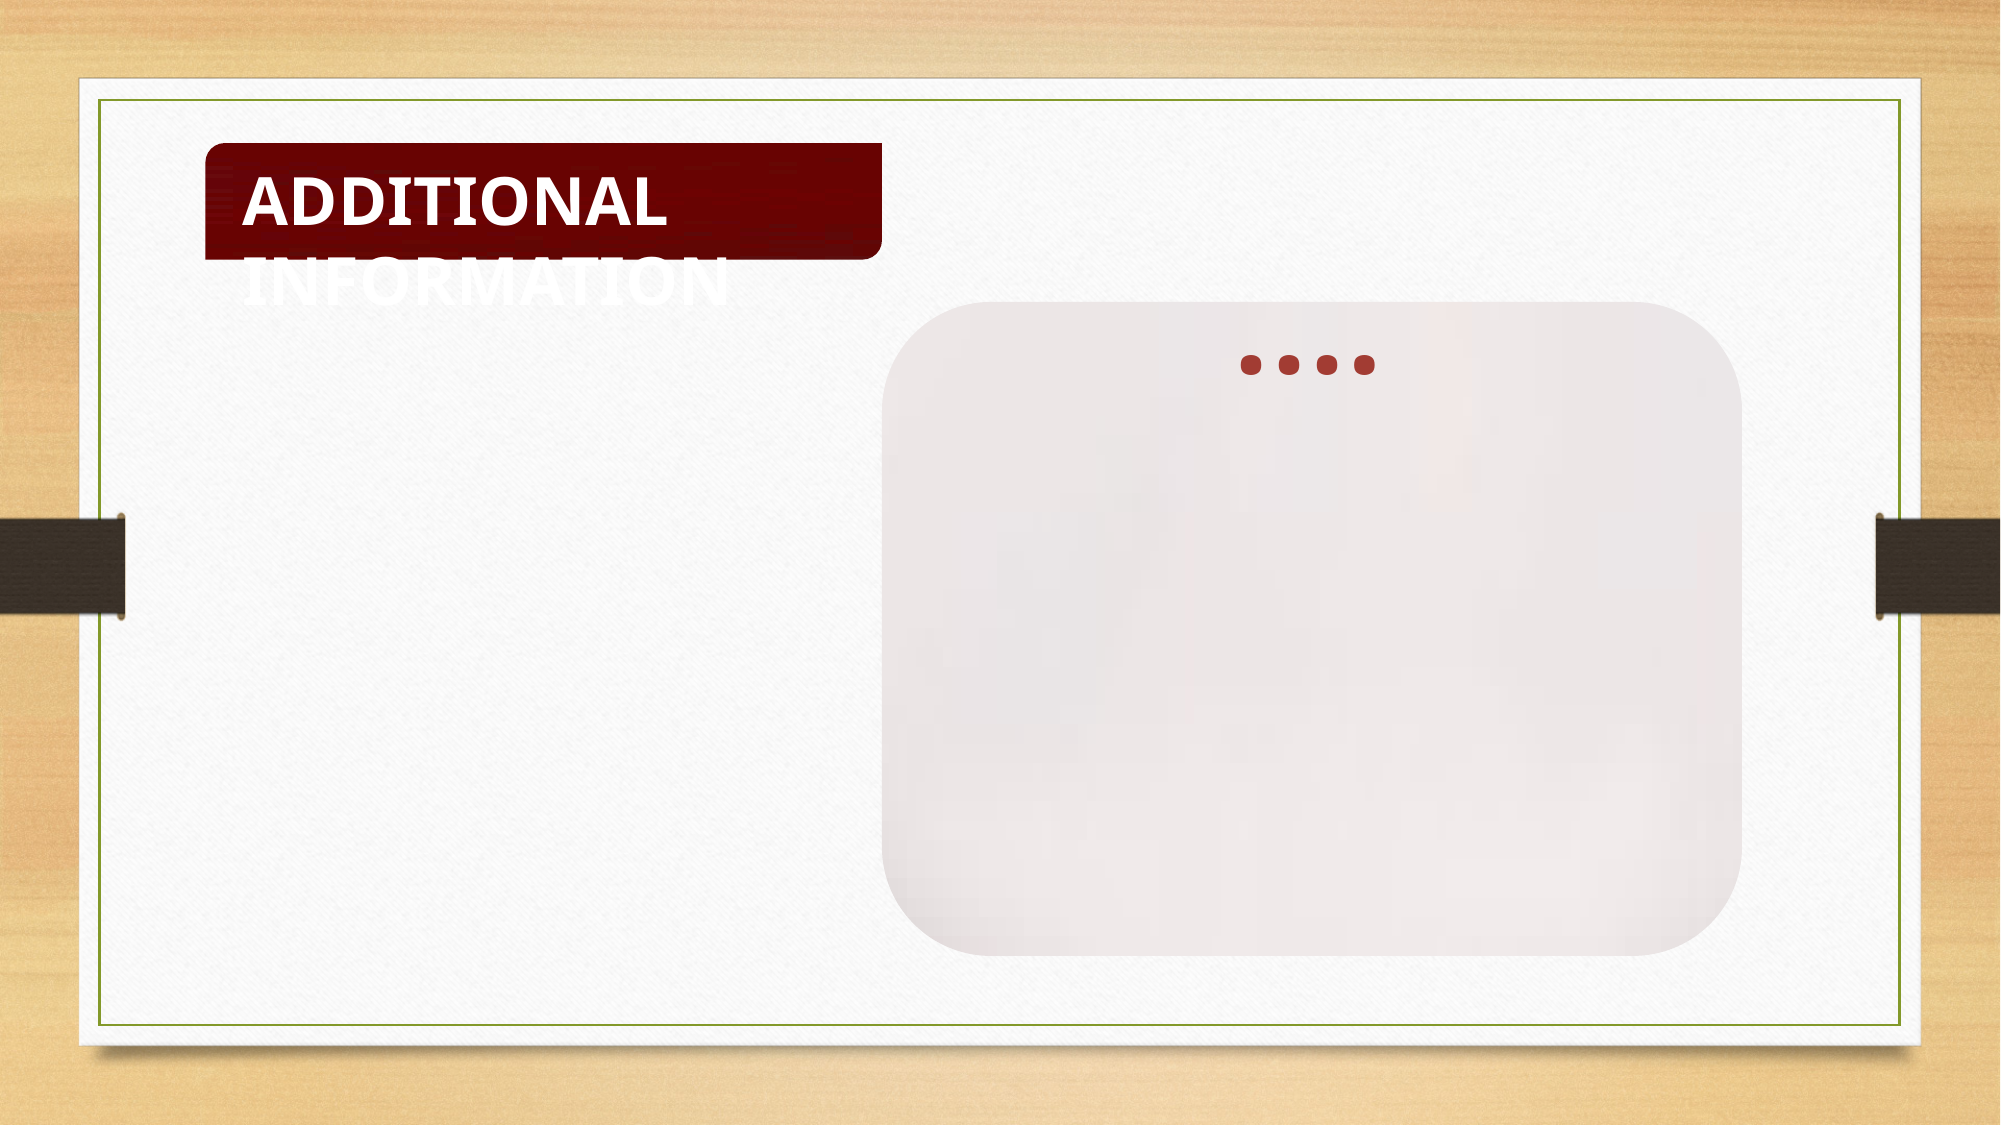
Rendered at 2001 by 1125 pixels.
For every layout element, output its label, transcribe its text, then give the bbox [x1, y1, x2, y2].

picture [0, 0, 2001, 1125]
text_box …. [1218, 241, 1472, 407]
text_box ADDITIONAL INFORMATION [227, 151, 860, 326]
text_box [204, 141, 884, 261]
text_box [880, 300, 1744, 958]
